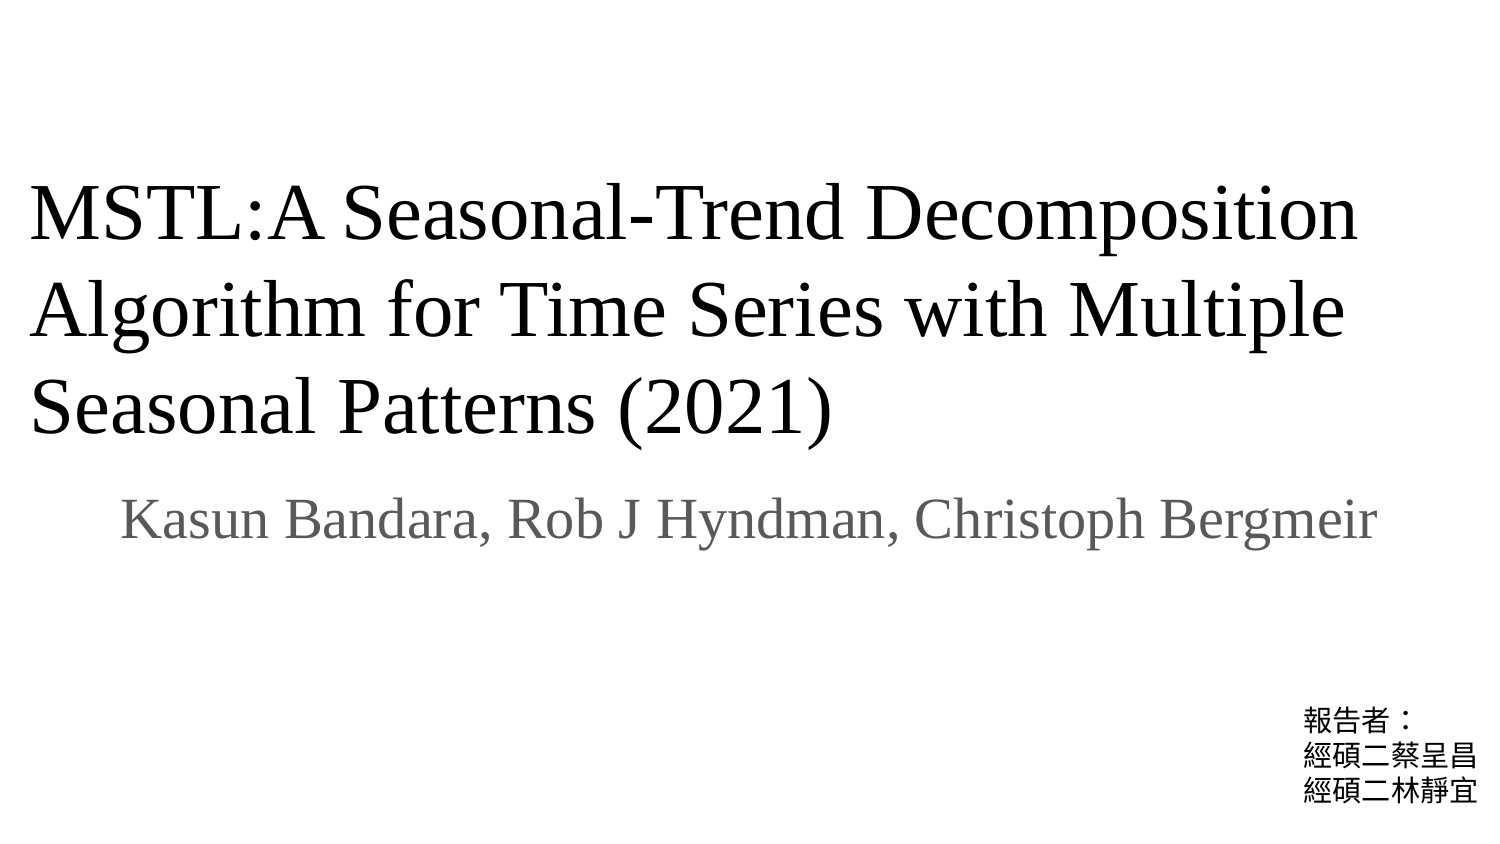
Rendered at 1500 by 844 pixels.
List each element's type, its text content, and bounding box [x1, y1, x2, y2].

title MSTL:A Seasonal-Trend Decomposition Algorithm for Time Series with Multiple Seasonal Patterns (2021) [14, 128, 1500, 465]
subtitle Kasun Bandara, Rob J Hyndman, Christoph Bergmeir [51, 464, 1449, 595]
text_box 報告者： 經碩二蔡呈昌 經碩二林靜宜 [1288, 687, 1500, 823]
